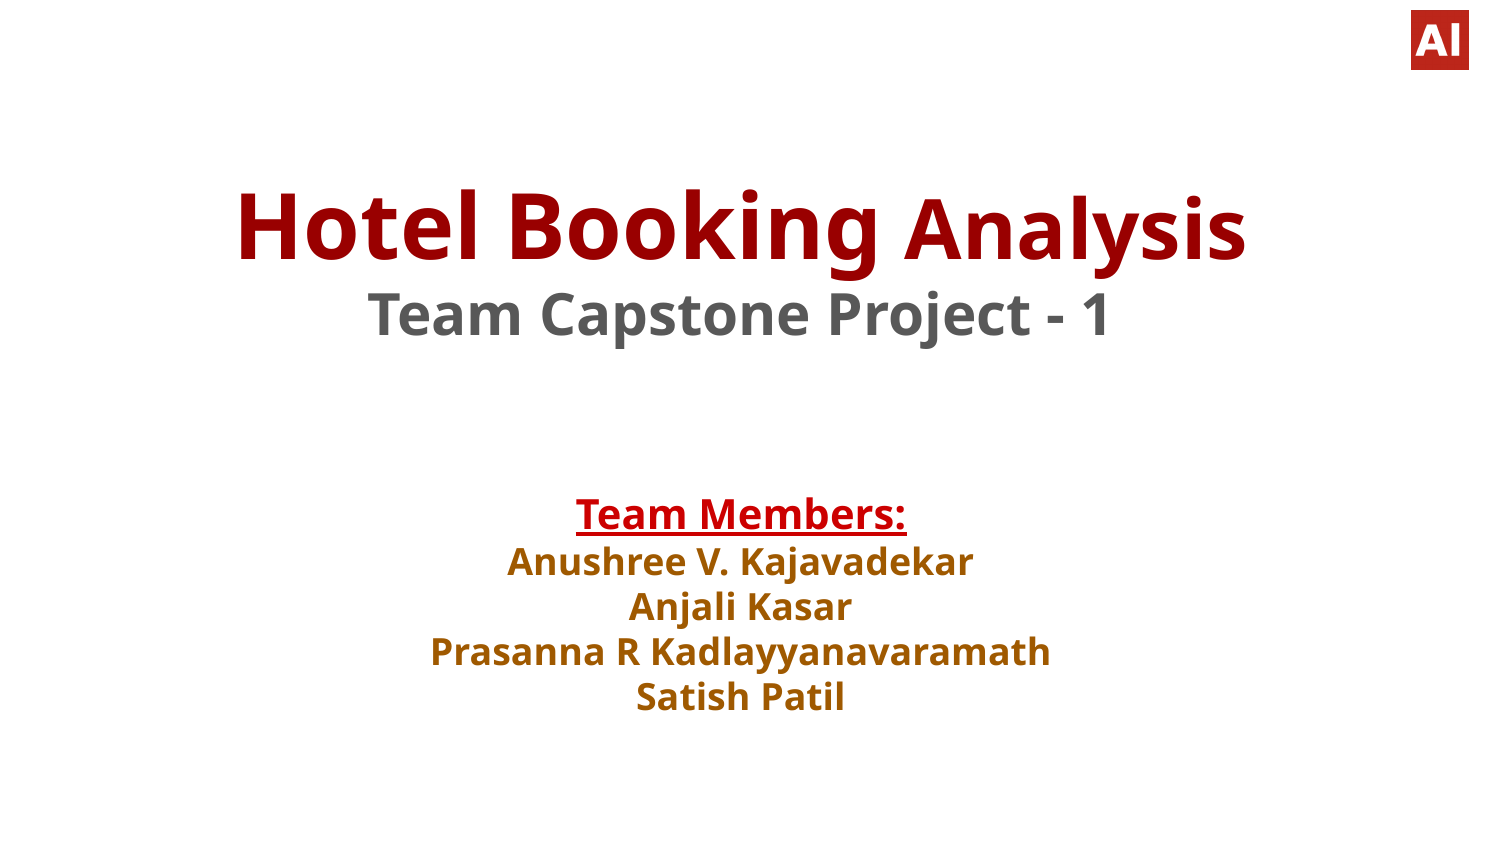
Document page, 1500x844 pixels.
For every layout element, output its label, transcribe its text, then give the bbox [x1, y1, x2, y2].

picture [1411, 10, 1469, 70]
text_box Hotel Booking Analysis Team Capstone Project - 1 Team Members: Anushree V. Kajavadekar Anjali Kasar Prasanna R Kadlayyanavaramath Satish Patil [19, 160, 1463, 844]
